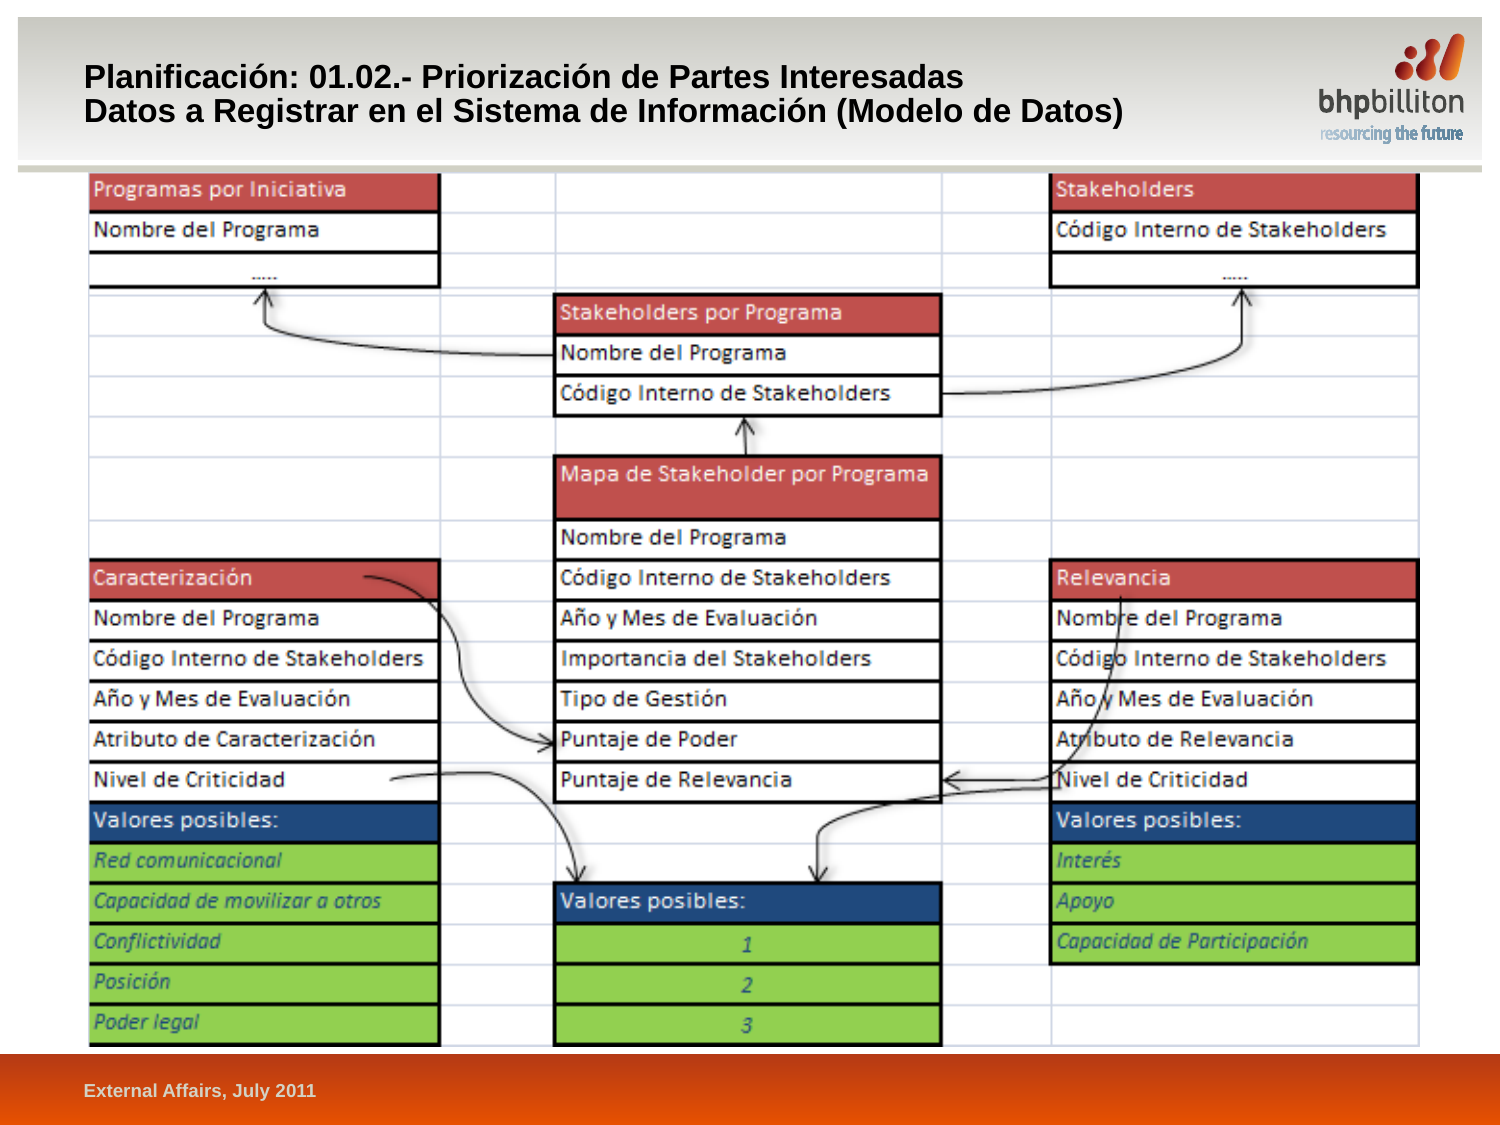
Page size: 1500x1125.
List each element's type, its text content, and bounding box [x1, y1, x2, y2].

picture [1404, 46, 1418, 60]
picture [1439, 33, 1465, 81]
picture [1395, 61, 1414, 81]
picture [1416, 38, 1441, 81]
picture [88, 172, 1421, 1047]
text_box External Affairs, July 2011 [83, 1079, 1071, 1110]
title Planificación: 01.02.- Priorización de Partes Interesadas Datos a Registrar en el Sistema de Información (Modelo de Datos) [83, 29, 1286, 162]
